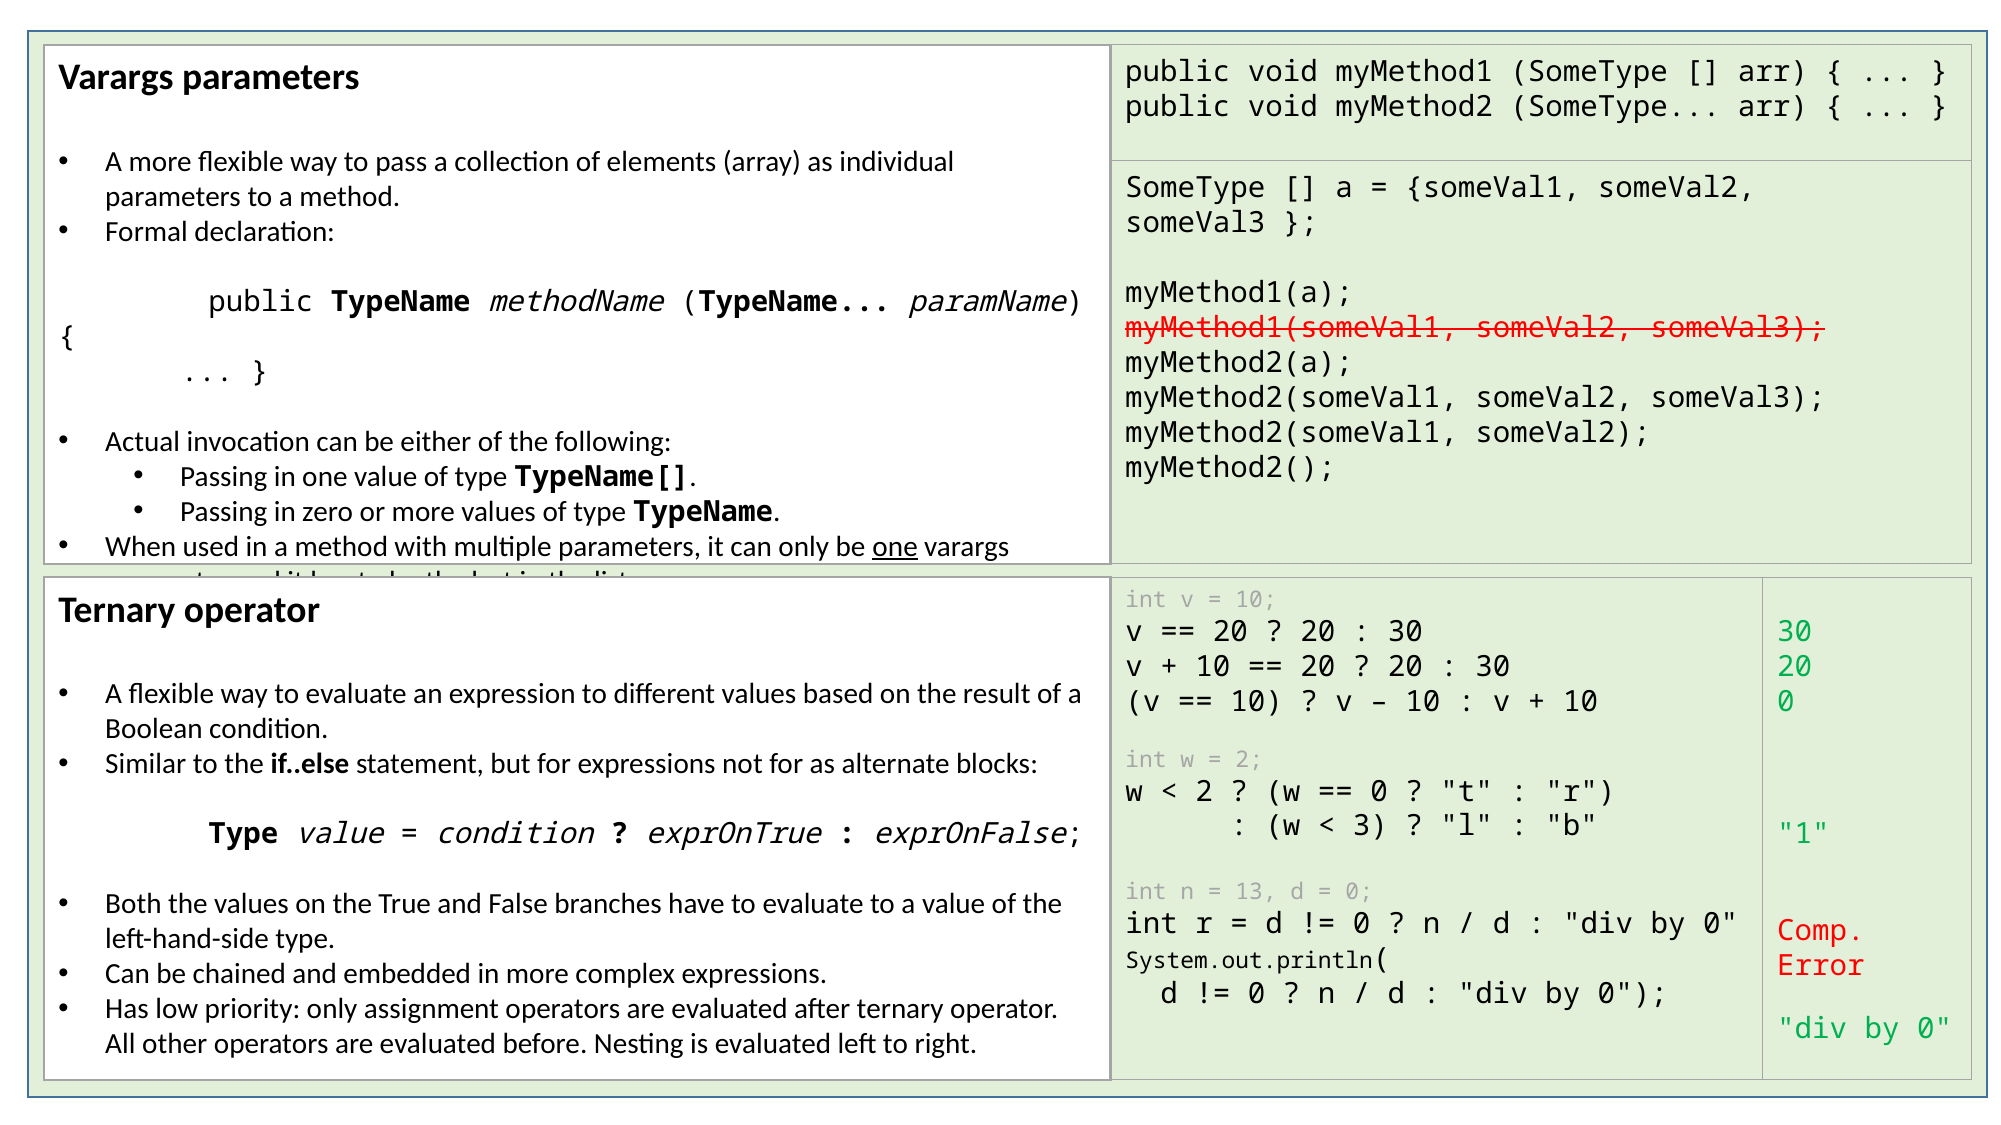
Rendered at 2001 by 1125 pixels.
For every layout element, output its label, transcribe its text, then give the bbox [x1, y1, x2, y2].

text_box Ternary operator A flexible way to evaluate an expression to different values based on the result of a Boolean condition. Similar to the if..else statement, but for expressions not for as alternate blocks: Type value = condition ? exprOnTrue : exprOnFalse; Both the values on the True and False branches have to evaluate to a value of the left-hand-side type. Can be chained and embedded in more complex expressions. Has low priority: only assignment operators are evaluated after ternary operator. All other operators are evaluated before. Nesting is evaluated left to right. [43, 576, 1112, 1081]
text_box Varargs parameters A more flexible way to pass a collection of elements (array) as individual parameters to a method. Formal declaration: public TypeName methodName (TypeName... paramName) { ... } Actual invocation can be either of the following: Passing in one value of type TypeName[]. Passing in zero or more values of type TypeName. When used in a method with multiple parameters, it can only be one varargs parameter and it has to be the last in the list. [43, 44, 1112, 565]
text_box 30 20 0 "1" Comp. Error "div by 0" [1762, 577, 1972, 1080]
text_box public void myMethod1 (SomeType [] arr) { ... } public void myMethod2 (SomeType... arr) { ... } [1110, 44, 1972, 160]
text_box int v = 10; v == 20 ? 20 : 30 v + 10 == 20 ? 20 : 30 (v == 10) ? v – 10 : v + 10 int w = 2; w < 2 ? (w == 0 ? "t" : "r") : (w < 3) ? "l" : "b" int n = 13, d = 0; int r = d != 0 ? n / d : "div by 0" System.out.println( d != 0 ? n / d : "div by 0"); [1110, 577, 1762, 1080]
text_box [27, 30, 1988, 1098]
text_box SomeType [] a = {someVal1, someVal2, someVal3 }; myMethod1(a); myMethod1(someVal1, someVal2, someVal3); myMethod2(a); myMethod2(someVal1, someVal2, someVal3); myMethod2(someVal1, someVal2); myMethod2(); [1110, 160, 1972, 564]
